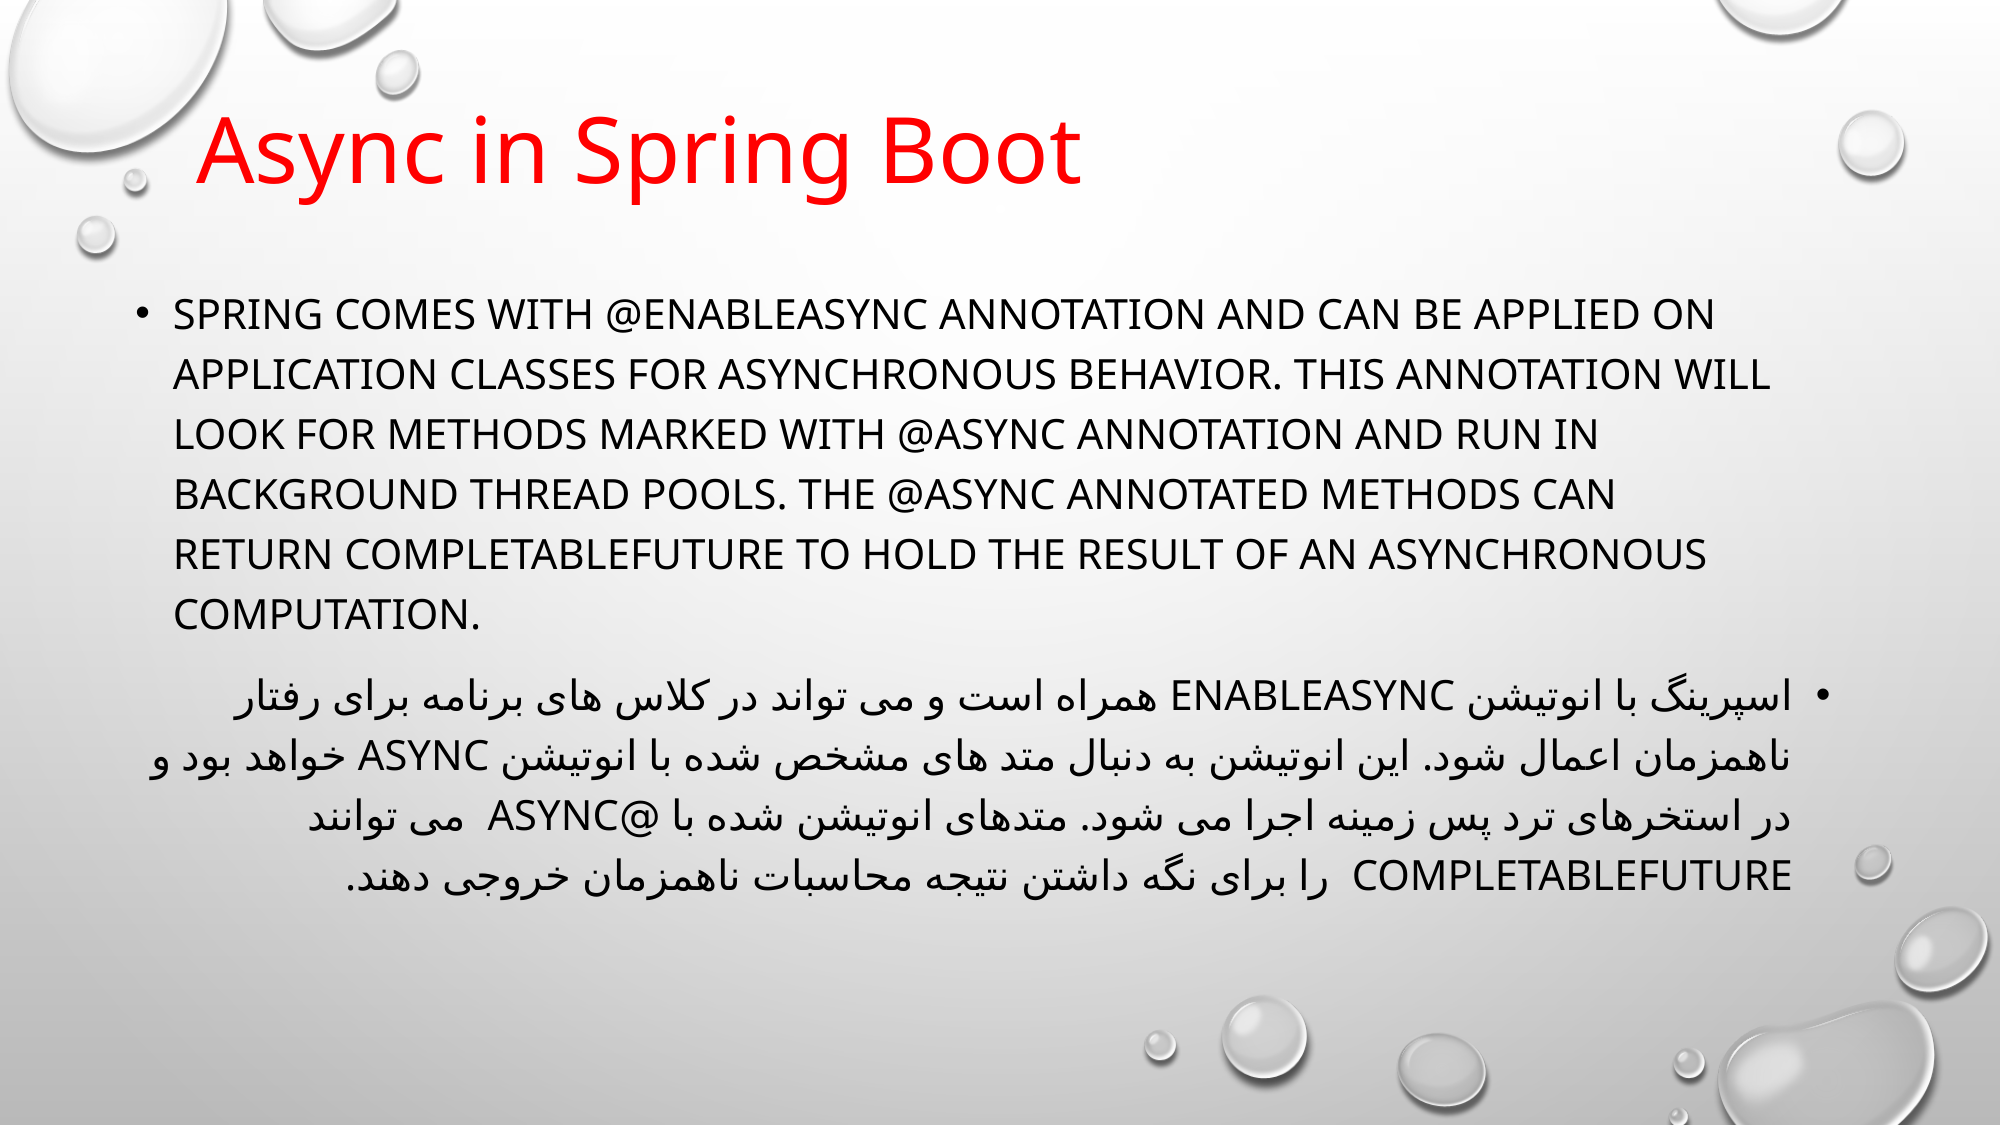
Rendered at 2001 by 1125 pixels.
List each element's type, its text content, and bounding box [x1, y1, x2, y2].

picture [0, 0, 2000, 1125]
list Spring comes with @EnableAsync annotation and can be applied on application classes for asynchronous behavior. This annotation will look for methods marked with @Async annotation and run in background thread pools. The @Async annotated methods can return CompletableFuture to hold the result of an asynchronous computation. اسپرینگ با انوتیشن EnableAsync همراه است و می تواند در کلاس های برنامه برای رفتار ناهمزمان اعمال شود. این انوتیشن به دنبال متد های مشخص شده با انوتیشن Async خواهد بود و در استخرهای ترد پس زمینه اجرا می شود. متدهای انوتیشن شده با @Async می توانند CompletableFuture را برای نگه داشتن نتیجه محاسبات ناهمزمان خروجی دهند. [120, 270, 1846, 1044]
text_box Async in Spring Boot [181, 84, 1610, 209]
